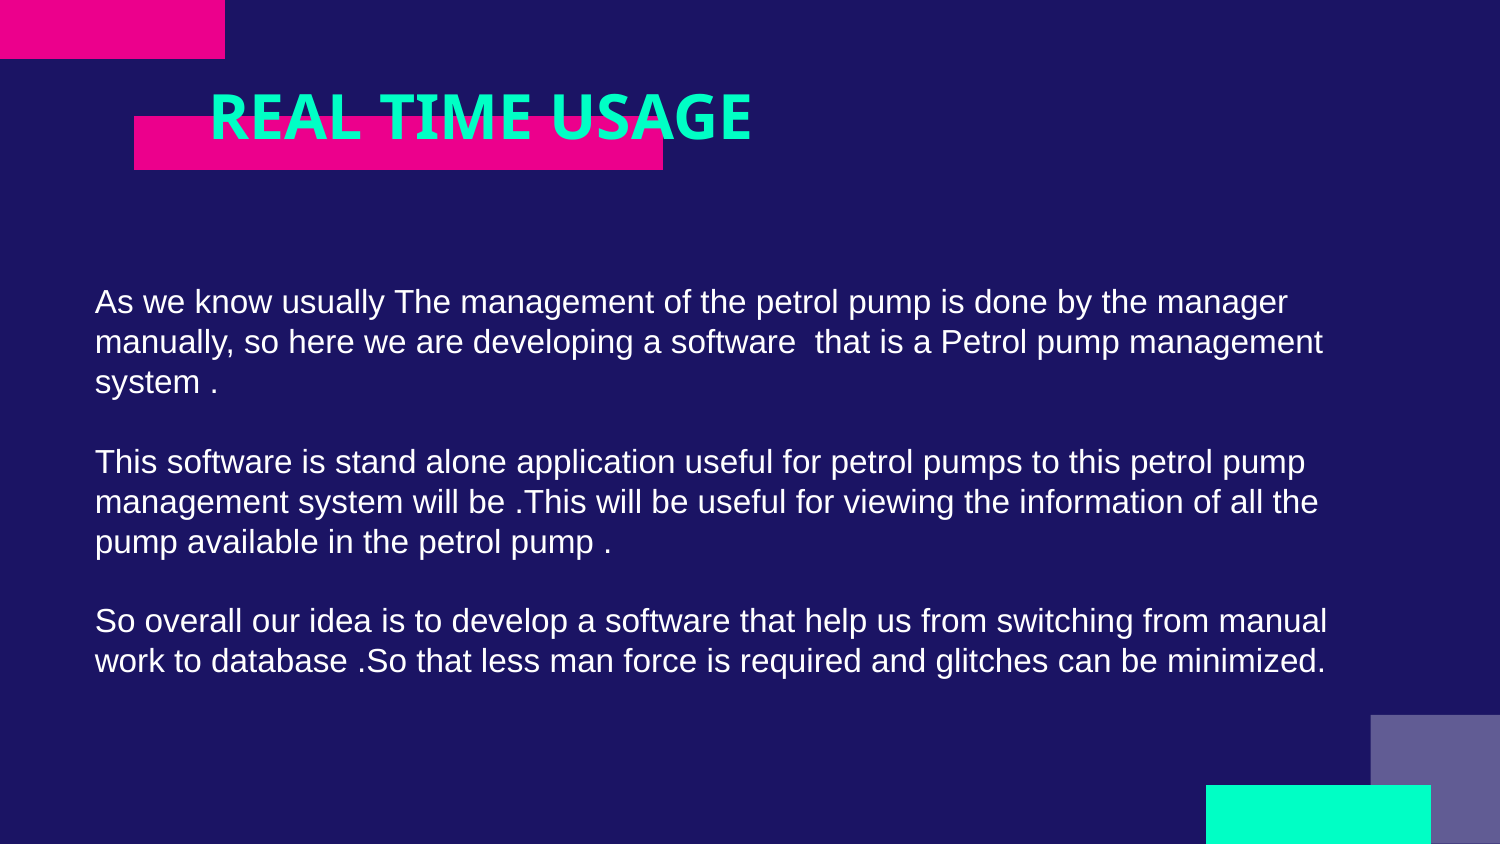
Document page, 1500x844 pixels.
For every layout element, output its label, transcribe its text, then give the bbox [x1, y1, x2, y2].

text_box As we know usually The management of the petrol pump is done by the manager manually, so here we are developing a software that is a Petrol pump management system . This software is stand alone application useful for petrol pumps to this petrol pump management system will be .This will be useful for viewing the information of all the pump available in the petrol pump . So overall our idea is to develop a software that help us from switching from manual work to database .So that less man force is required and glitches can be minimized. [79, 272, 1373, 687]
picture [134, 116, 663, 171]
title REAL TIME USAGE [0, 62, 1022, 172]
